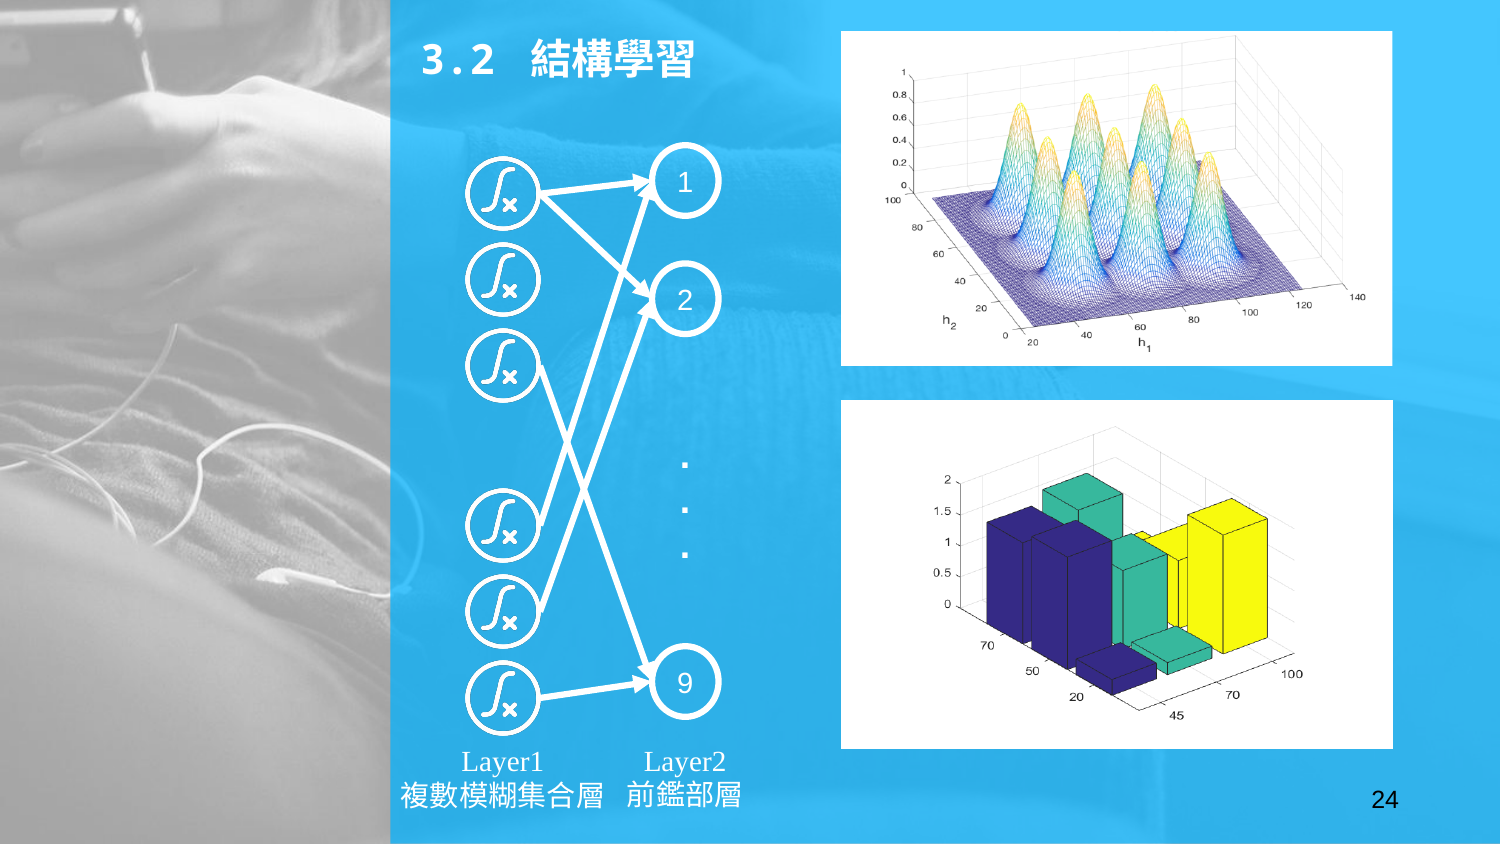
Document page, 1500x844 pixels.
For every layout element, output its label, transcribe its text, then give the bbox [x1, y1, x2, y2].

text_box 9 [655, 644, 721, 719]
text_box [539, 193, 653, 298]
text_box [539, 298, 653, 365]
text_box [539, 689, 653, 699]
text_box Layer2 前鑑部層 [611, 734, 759, 820]
text_box Layer1 複數模糊集合層 [385, 735, 611, 820]
picture [390, 0, 1500, 844]
text_box … [0, 0, 390, 844]
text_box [539, 180, 653, 193]
text_box 1 [650, 143, 721, 218]
text_box . . . [665, 424, 706, 574]
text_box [539, 365, 653, 682]
text_box 2 [658, 261, 721, 337]
text_box 3.2 結構學習 [405, 20, 1061, 98]
slide_number 24 [1076, 775, 1415, 821]
